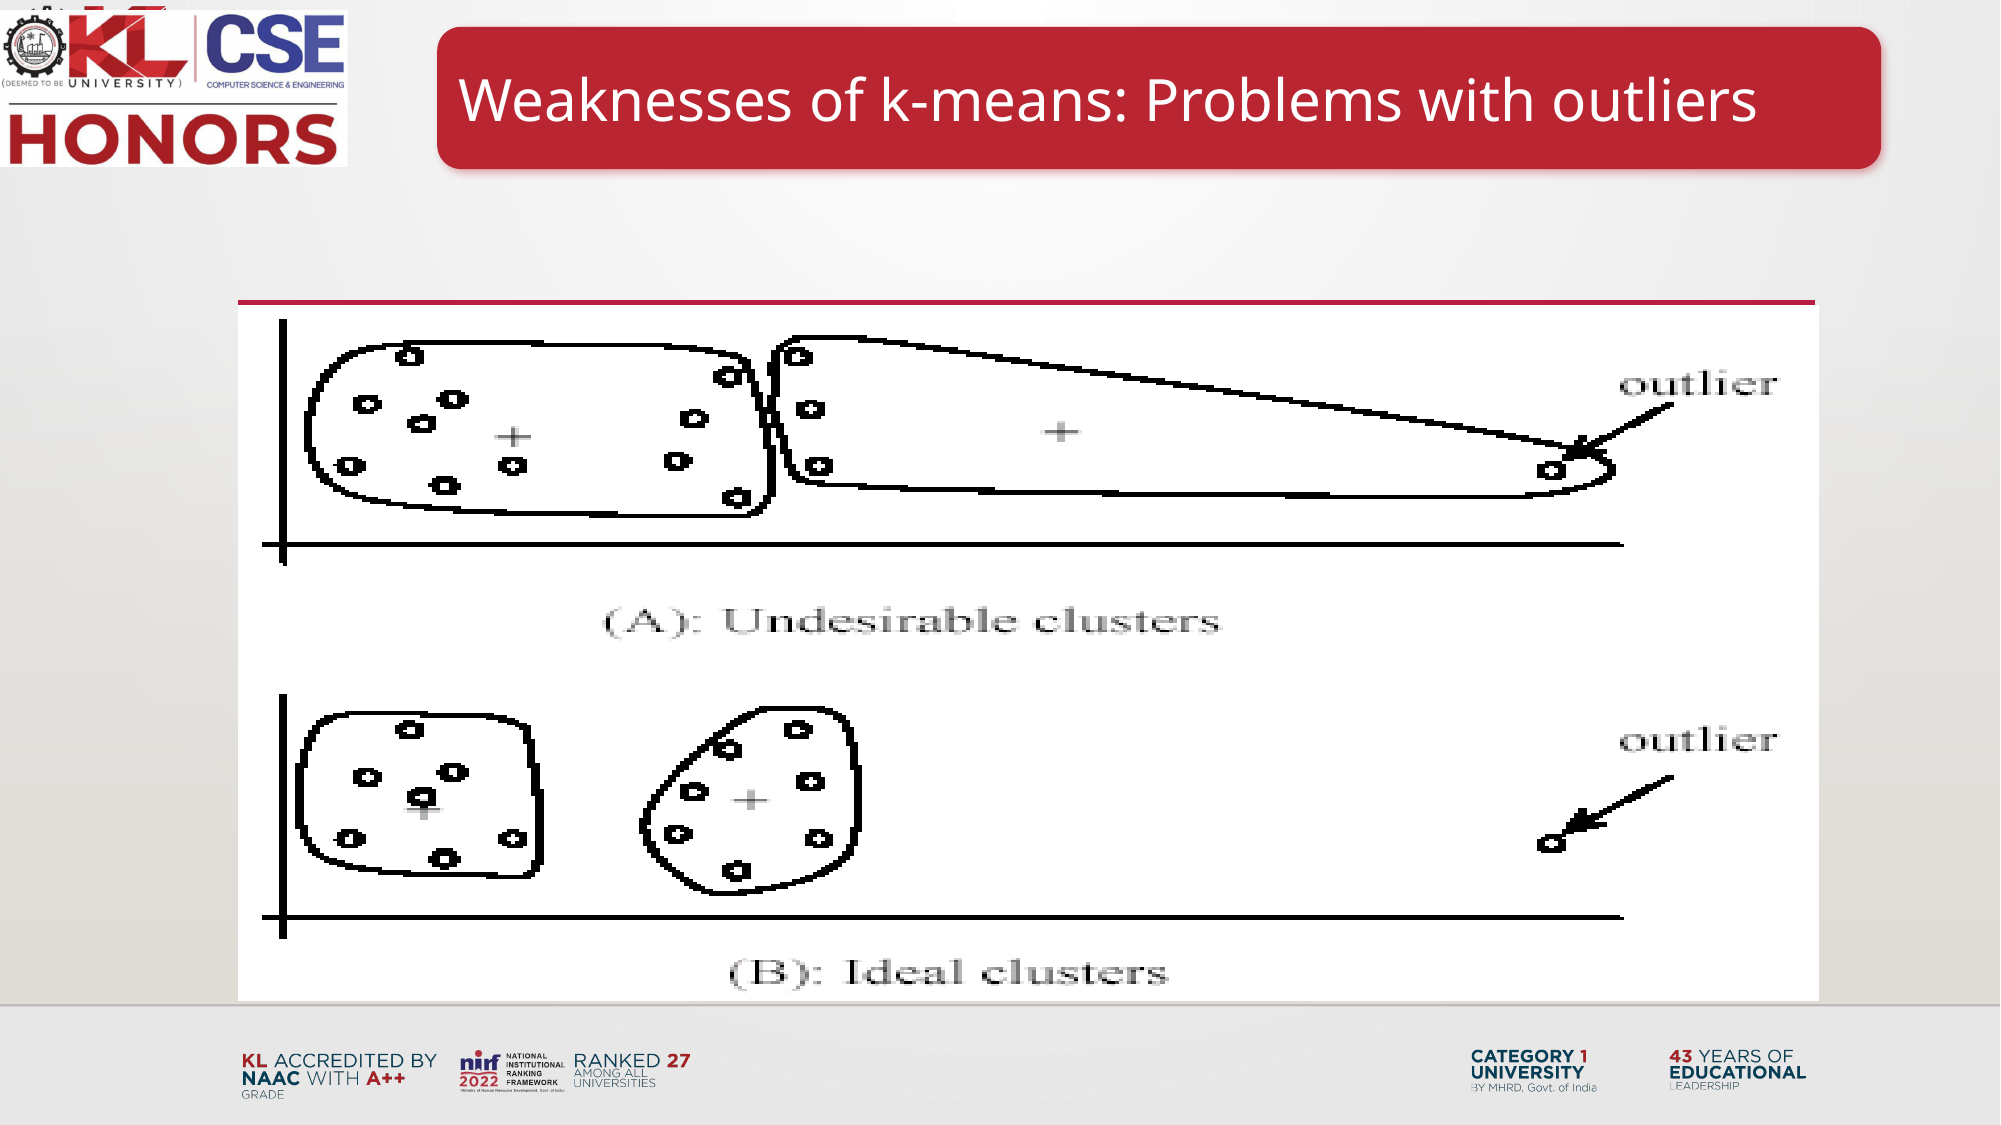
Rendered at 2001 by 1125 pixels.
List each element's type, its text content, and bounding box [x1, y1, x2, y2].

picture [238, 1045, 716, 1103]
picture [0, 5, 348, 167]
text_box Weaknesses of k-means: Problems with outliers [436, 25, 1883, 171]
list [238, 305, 1819, 1001]
picture [1447, 1045, 1814, 1101]
